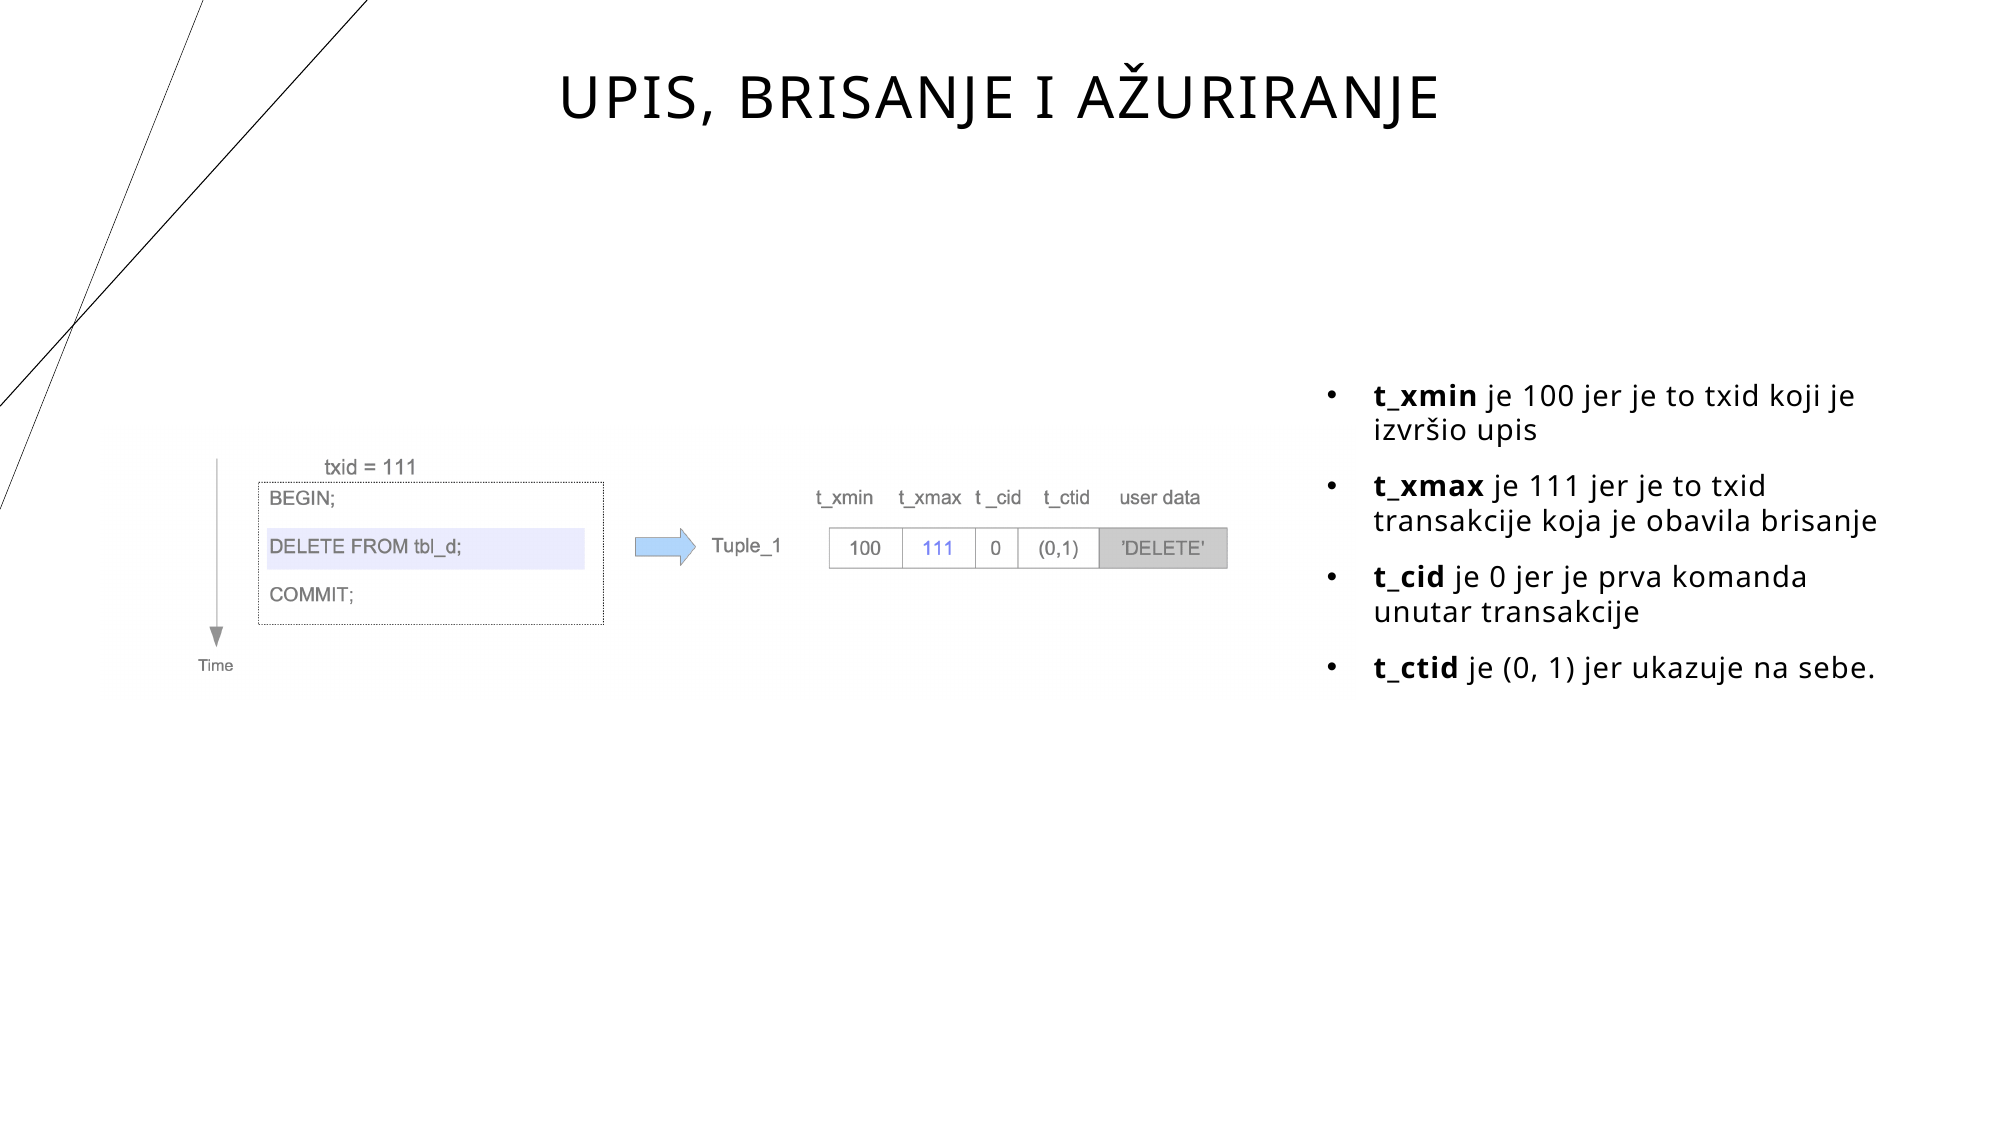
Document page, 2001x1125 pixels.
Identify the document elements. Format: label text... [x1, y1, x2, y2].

title UPIS, BRISANJE I AŽURIRANJE [309, 12, 1691, 187]
picture [100, 425, 1356, 700]
list t_xmin je 100 jer je to txid koji je izvršio upis t_xmax je 111 jer je to txid transakcije koja je obavila brisanje t_cid je 0 jer je prva komanda unutar transakcije t_ctid je (0, 1) jer ukazuje na sebe. [1311, 369, 1900, 756]
